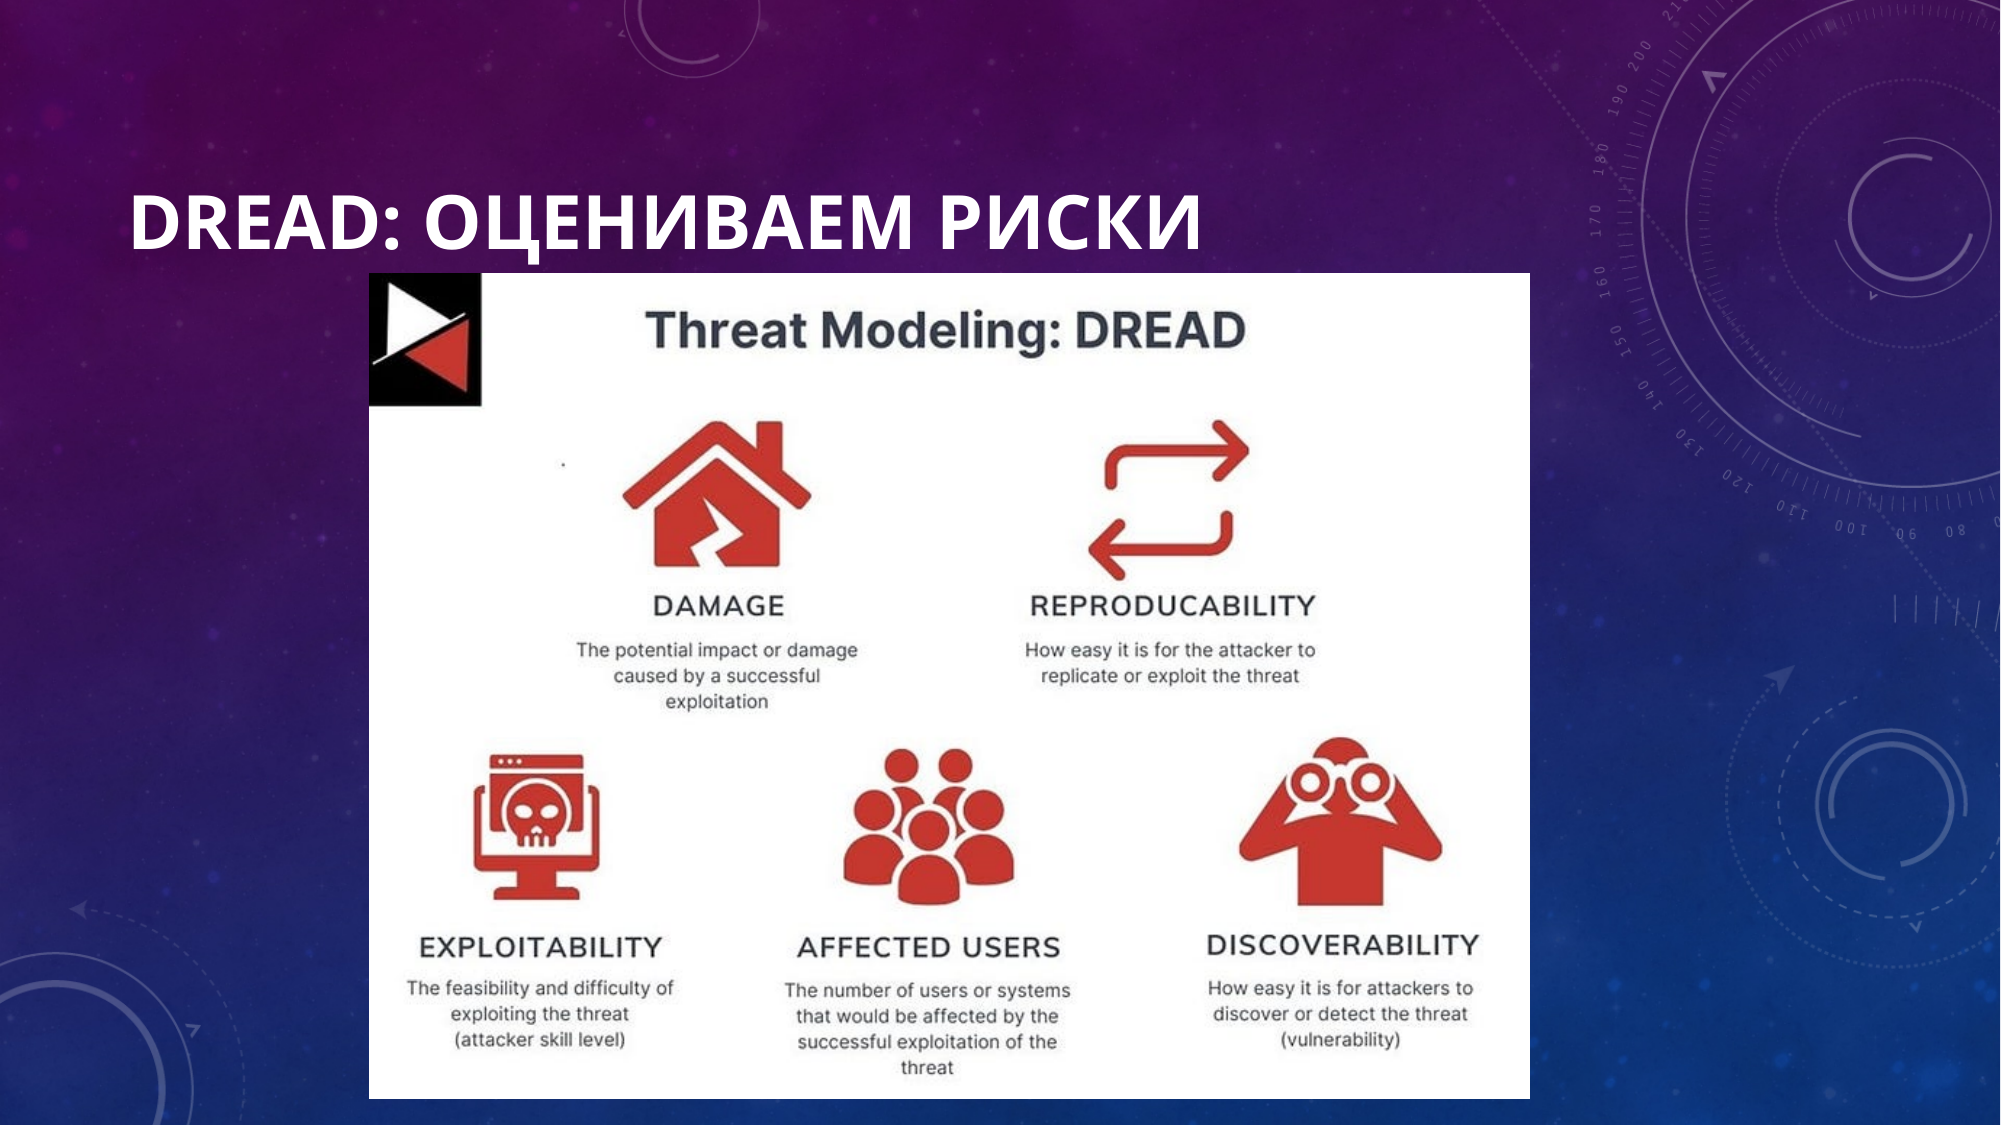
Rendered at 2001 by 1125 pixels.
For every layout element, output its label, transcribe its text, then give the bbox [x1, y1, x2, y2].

title DREAD: Оцениваем риски [112, 99, 1775, 339]
picture [0, 0, 2001, 1125]
